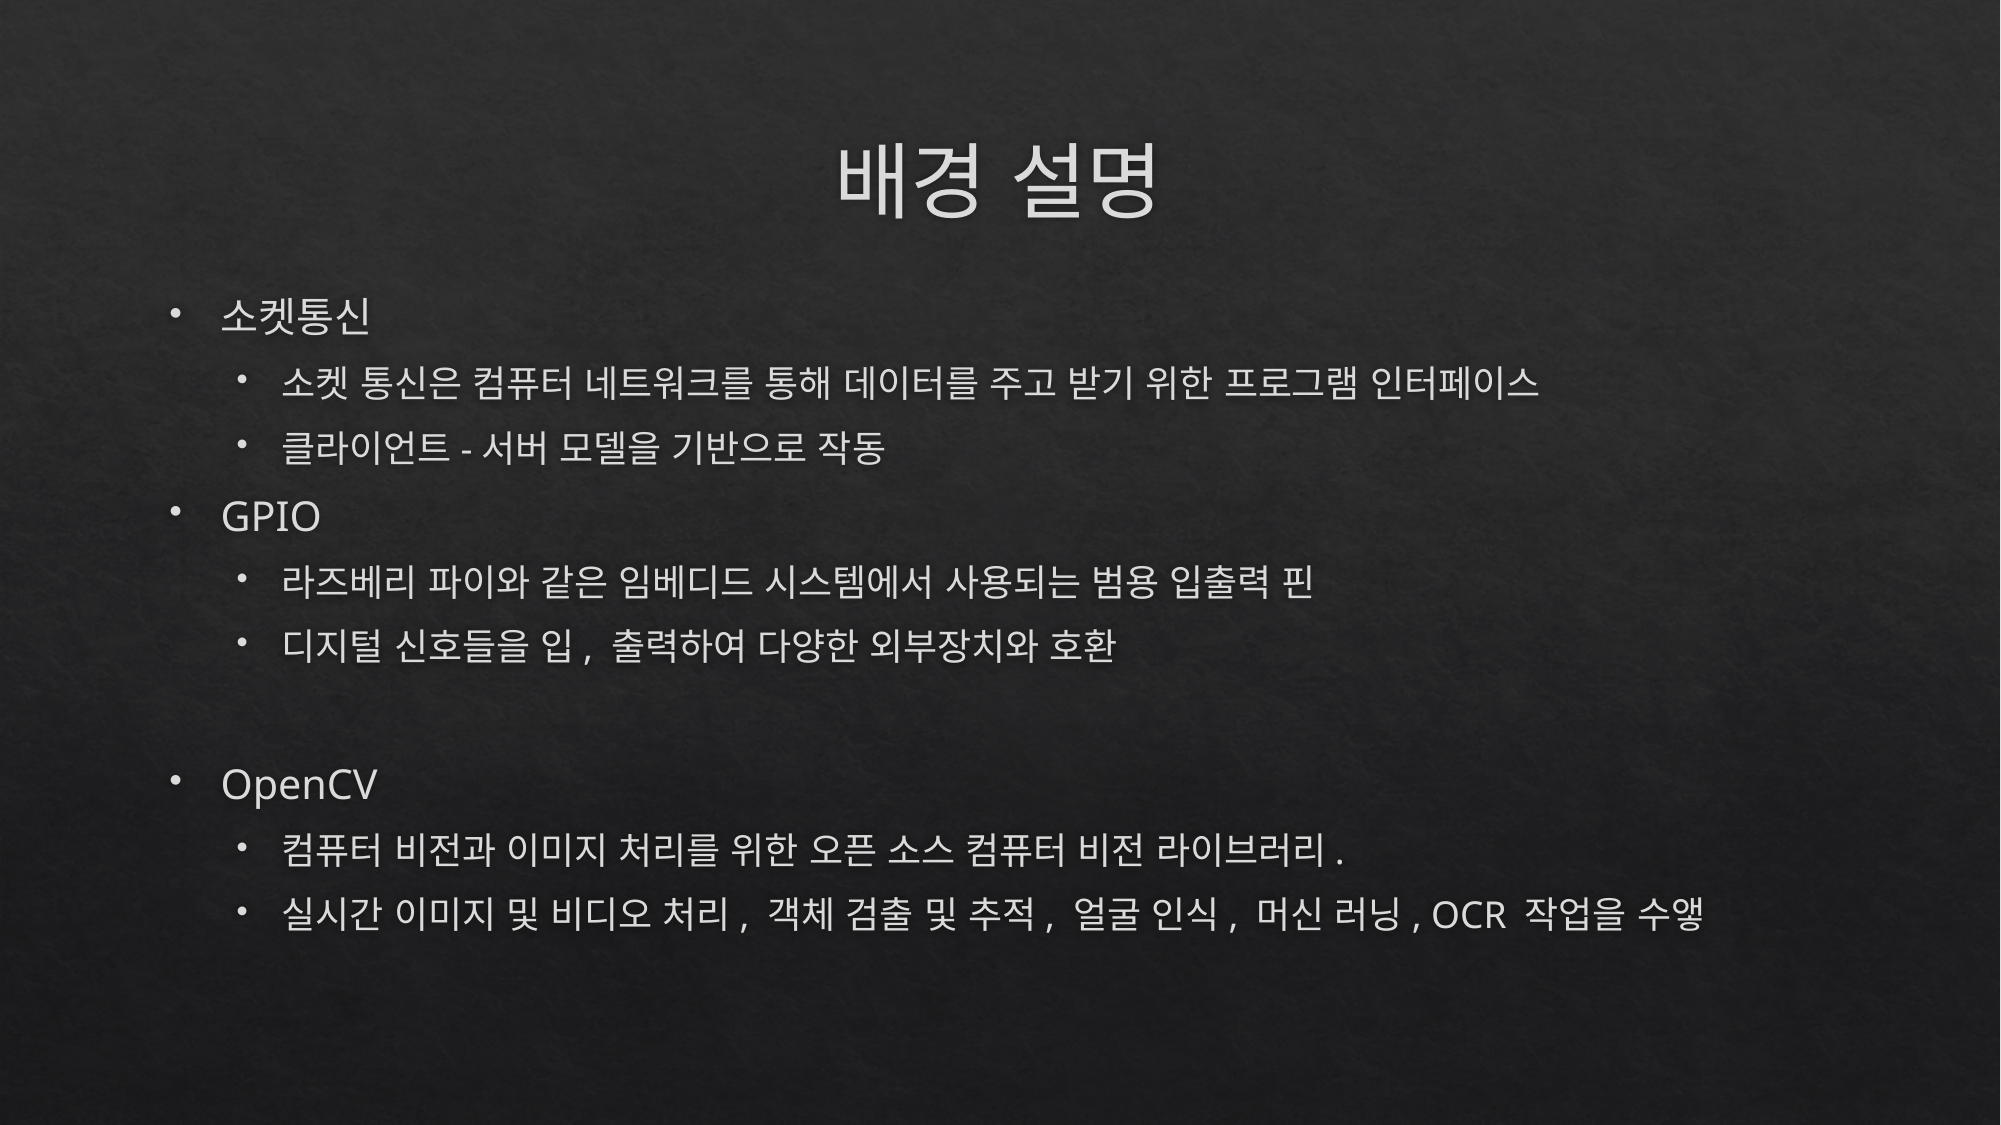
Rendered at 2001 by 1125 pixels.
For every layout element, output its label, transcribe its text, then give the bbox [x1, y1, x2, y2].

list 소켓통신 소켓 통신은 컴퓨터 네트워크를 통해 데이터를 주고 받기 위한 프로그램 인터페이스 클라이언트-서버 모델을 기반으로 작동 GPIO 라즈베리 파이와 같은 임베디드 시스템에서 사용되는 범용 입출력 핀 디지털 신호들을 입, 출력하여 다양한 외부장치와 호환 OpenCV 컴퓨터 비전과 이미지 처리를 위한 오픈 소스 컴퓨터 비전 라이브러리. 실시간 이미지 및 비디오 처리, 객체 검출 및 추적, 얼굴 인식, 머신 러닝, OCR 작업을 수앻 [149, 284, 1849, 950]
title 배경 설명 [149, 99, 1849, 260]
